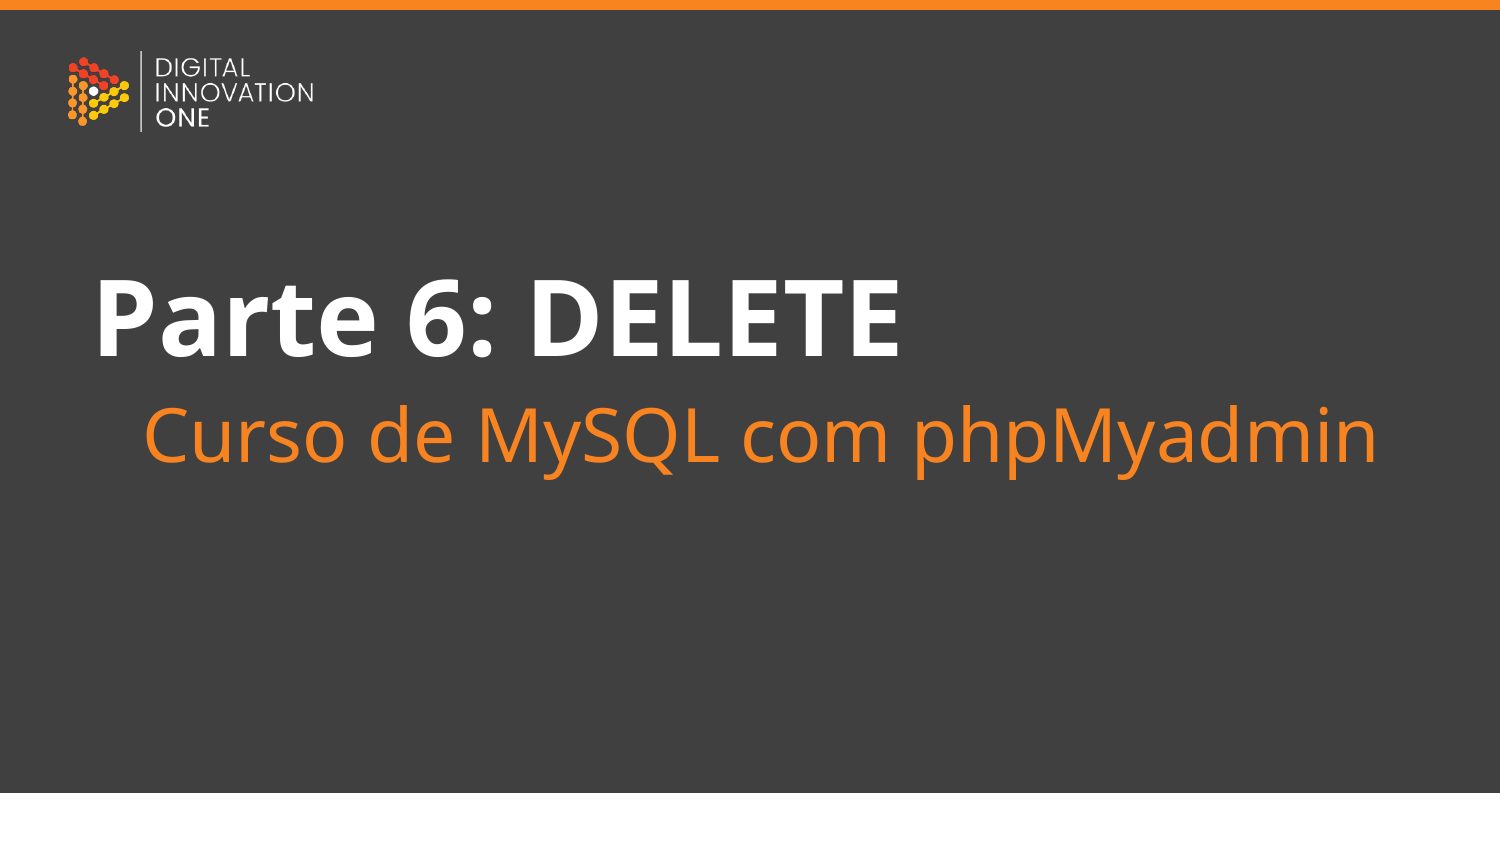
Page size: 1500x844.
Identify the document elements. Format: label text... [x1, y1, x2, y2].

text_box Curso de MySQL com phpMyadmin [127, 383, 1475, 482]
text_box [0, 0, 1500, 10]
text_box Parte 6: DELETE [76, 243, 1475, 385]
text_box [0, 793, 1500, 844]
picture [50, 42, 331, 140]
text_box [0, 10, 1500, 793]
